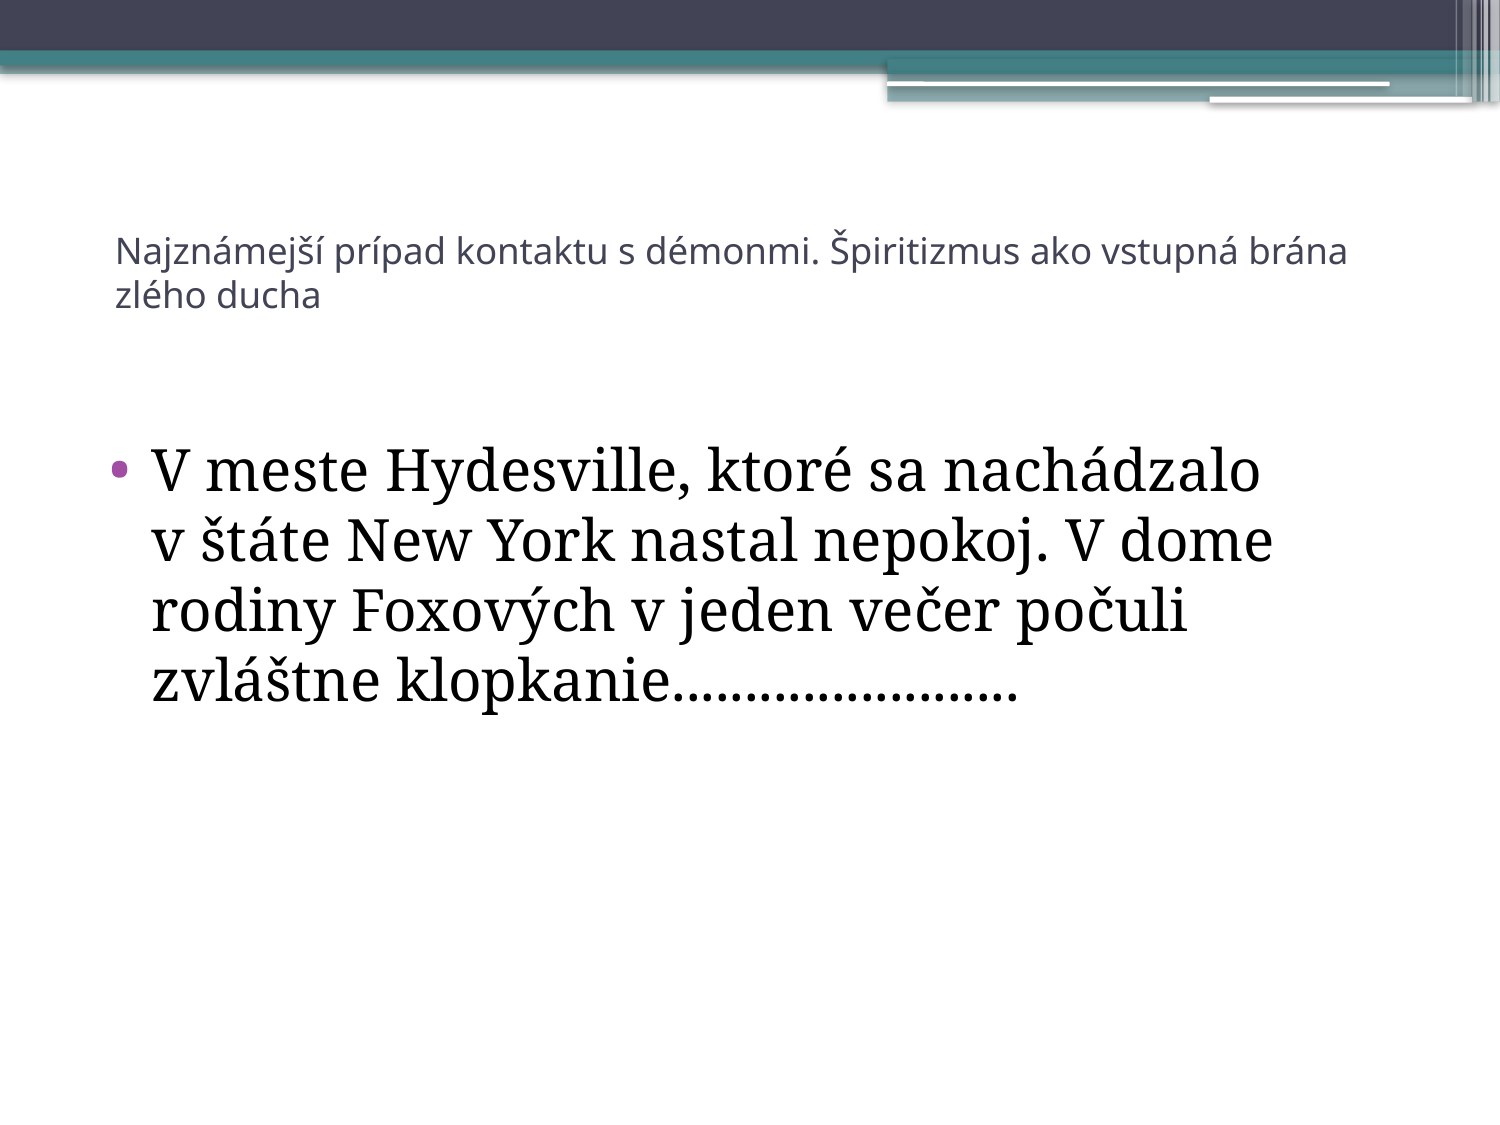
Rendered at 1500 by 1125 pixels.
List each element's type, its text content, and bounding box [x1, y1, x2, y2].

title Najznámejší prípad kontaktu s démonmi. Špiritizmus ako vstupná brána zlého ducha [100, 219, 1439, 324]
list V meste Hydesville, ktoré sa nachádzalo v štáte New York nastal nepokoj. V dome rodiny Foxových v jeden večer počuli zvláštne klopkanie........................ [76, 349, 1425, 1125]
